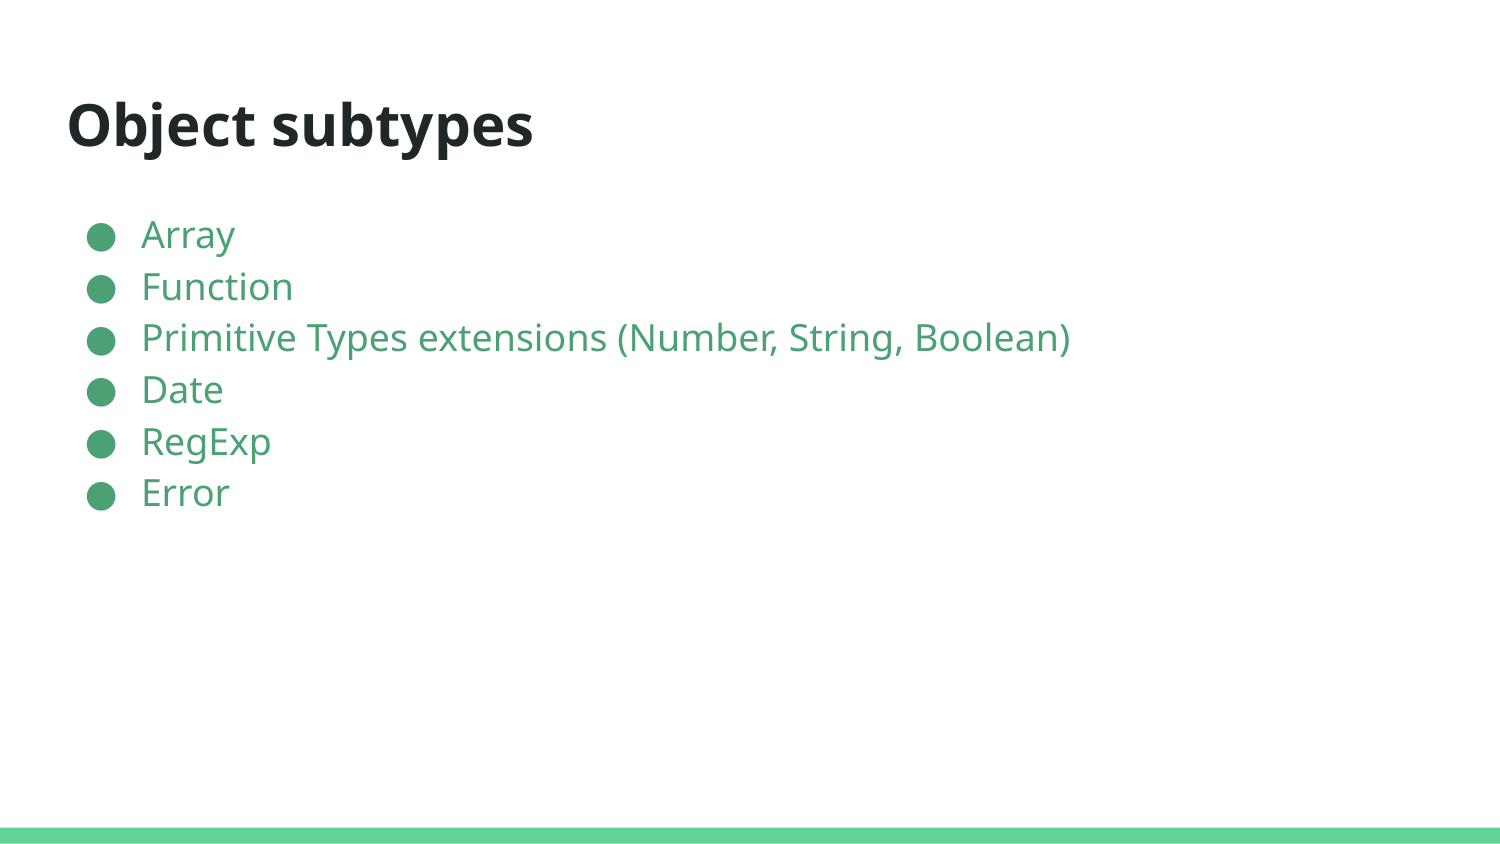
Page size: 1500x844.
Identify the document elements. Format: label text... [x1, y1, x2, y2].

title Object subtypes [51, 72, 1449, 167]
list Array Function Primitive Types extensions (Number, String, Boolean) Date RegExp Error [51, 189, 1449, 750]
